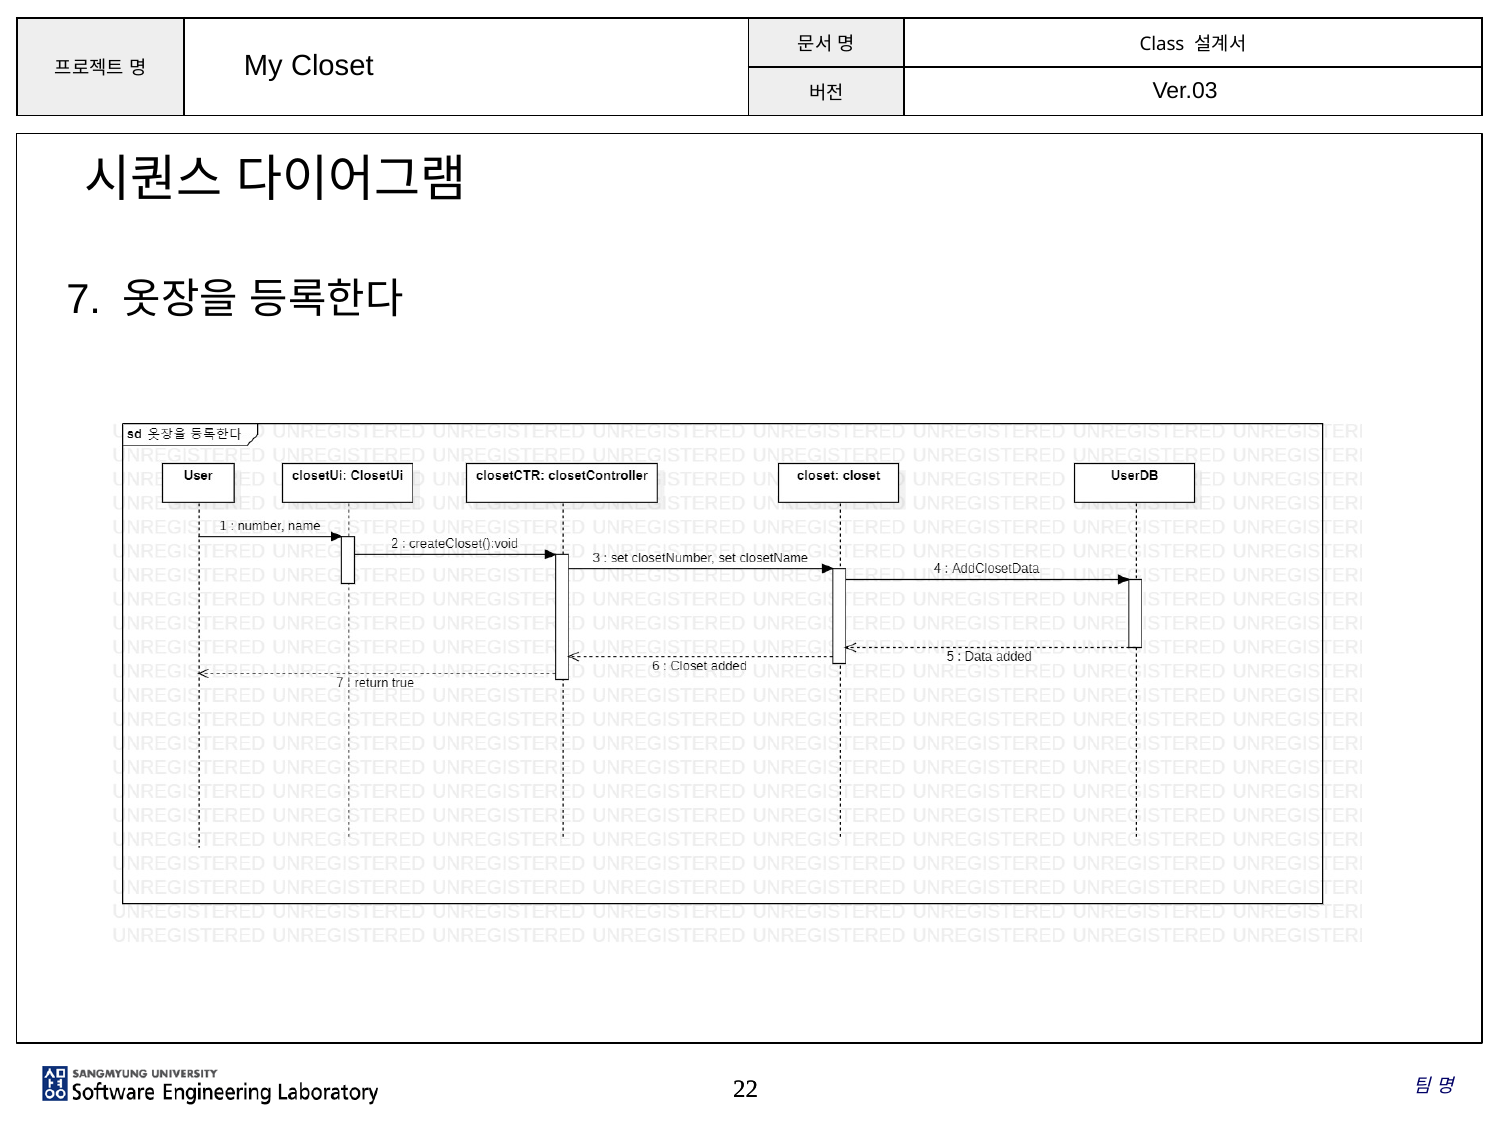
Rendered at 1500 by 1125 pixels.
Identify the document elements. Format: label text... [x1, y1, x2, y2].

footer 팀 명 [994, 1060, 1454, 1110]
text_box My Closet [229, 39, 707, 89]
text_box Ver.03 [1137, 68, 1271, 111]
text_box 시퀀스 다이어그램 [69, 139, 482, 214]
text_box 7. 옷장을 등록한다 [51, 264, 586, 329]
picture [112, 413, 1363, 944]
picture [42, 1066, 382, 1106]
